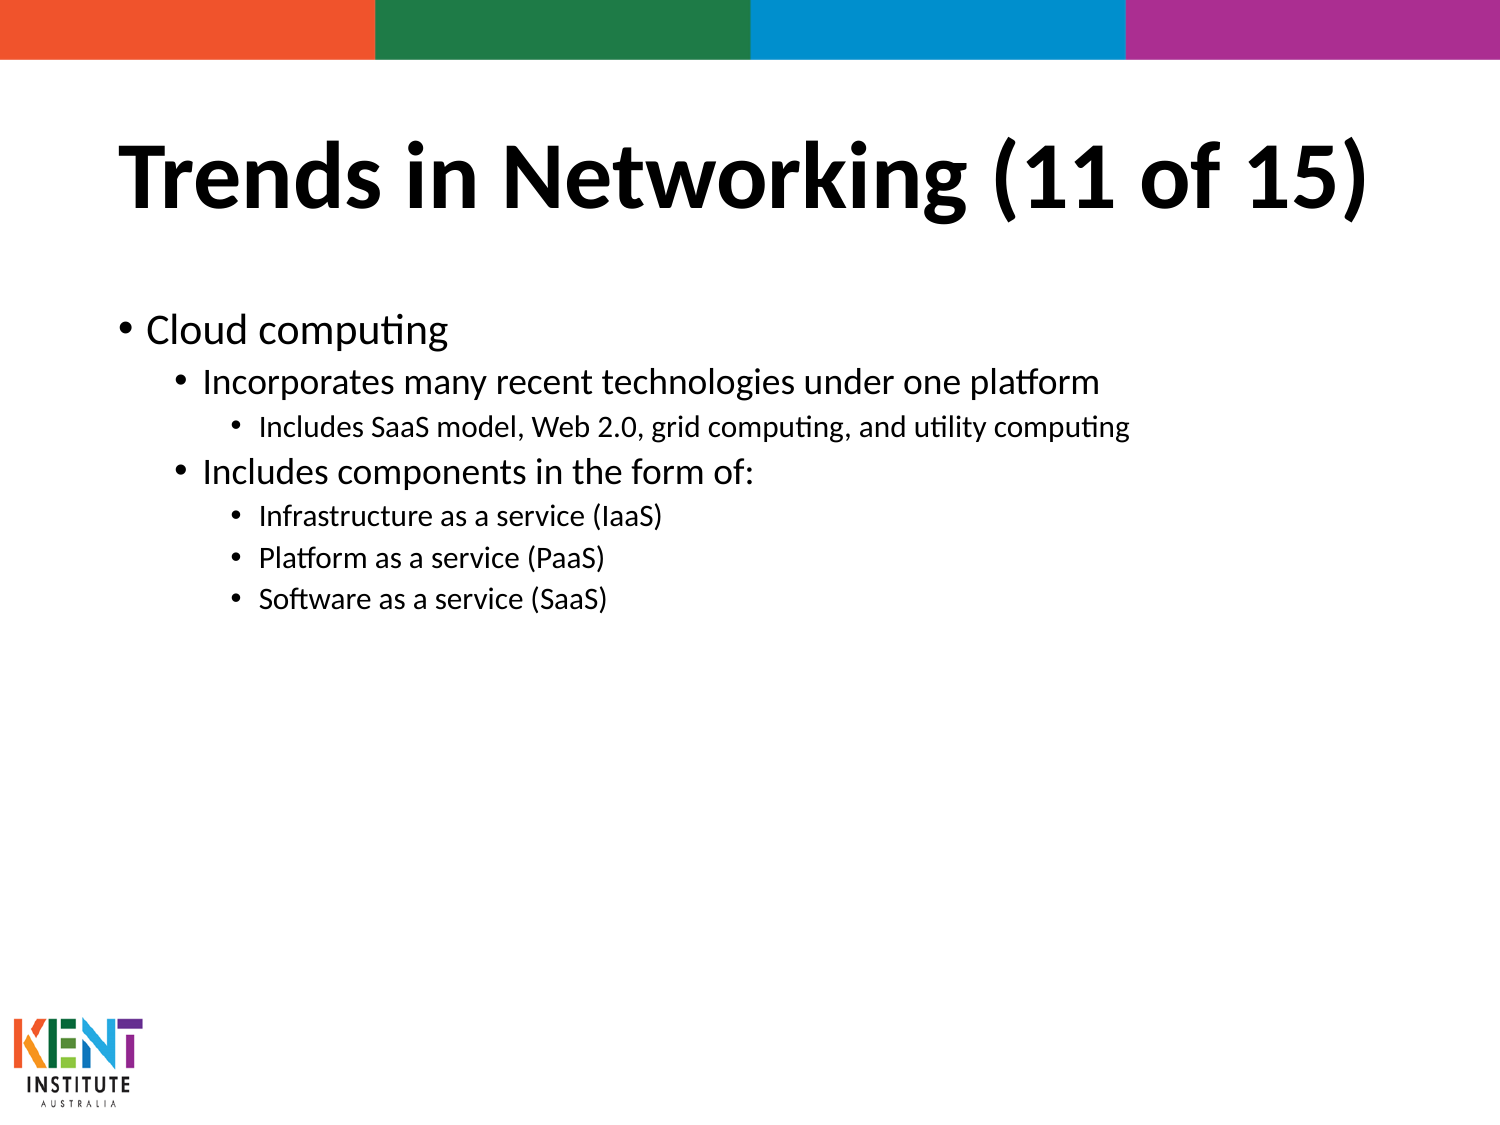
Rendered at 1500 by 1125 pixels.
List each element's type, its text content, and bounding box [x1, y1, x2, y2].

list Cloud computing Incorporates many recent technologies under one platform Includes SaaS model, Web 2.0, grid computing, and utility computing Includes components in the form of: Infrastructure as a service (IaaS) Platform as a service (PaaS) Software as a service (SaaS) [103, 299, 1397, 1014]
picture [0, 1000, 156, 1125]
title Trends in Networking (11 of 15) [103, 68, 1397, 286]
picture [1126, 0, 1500, 60]
picture [0, 0, 750, 60]
